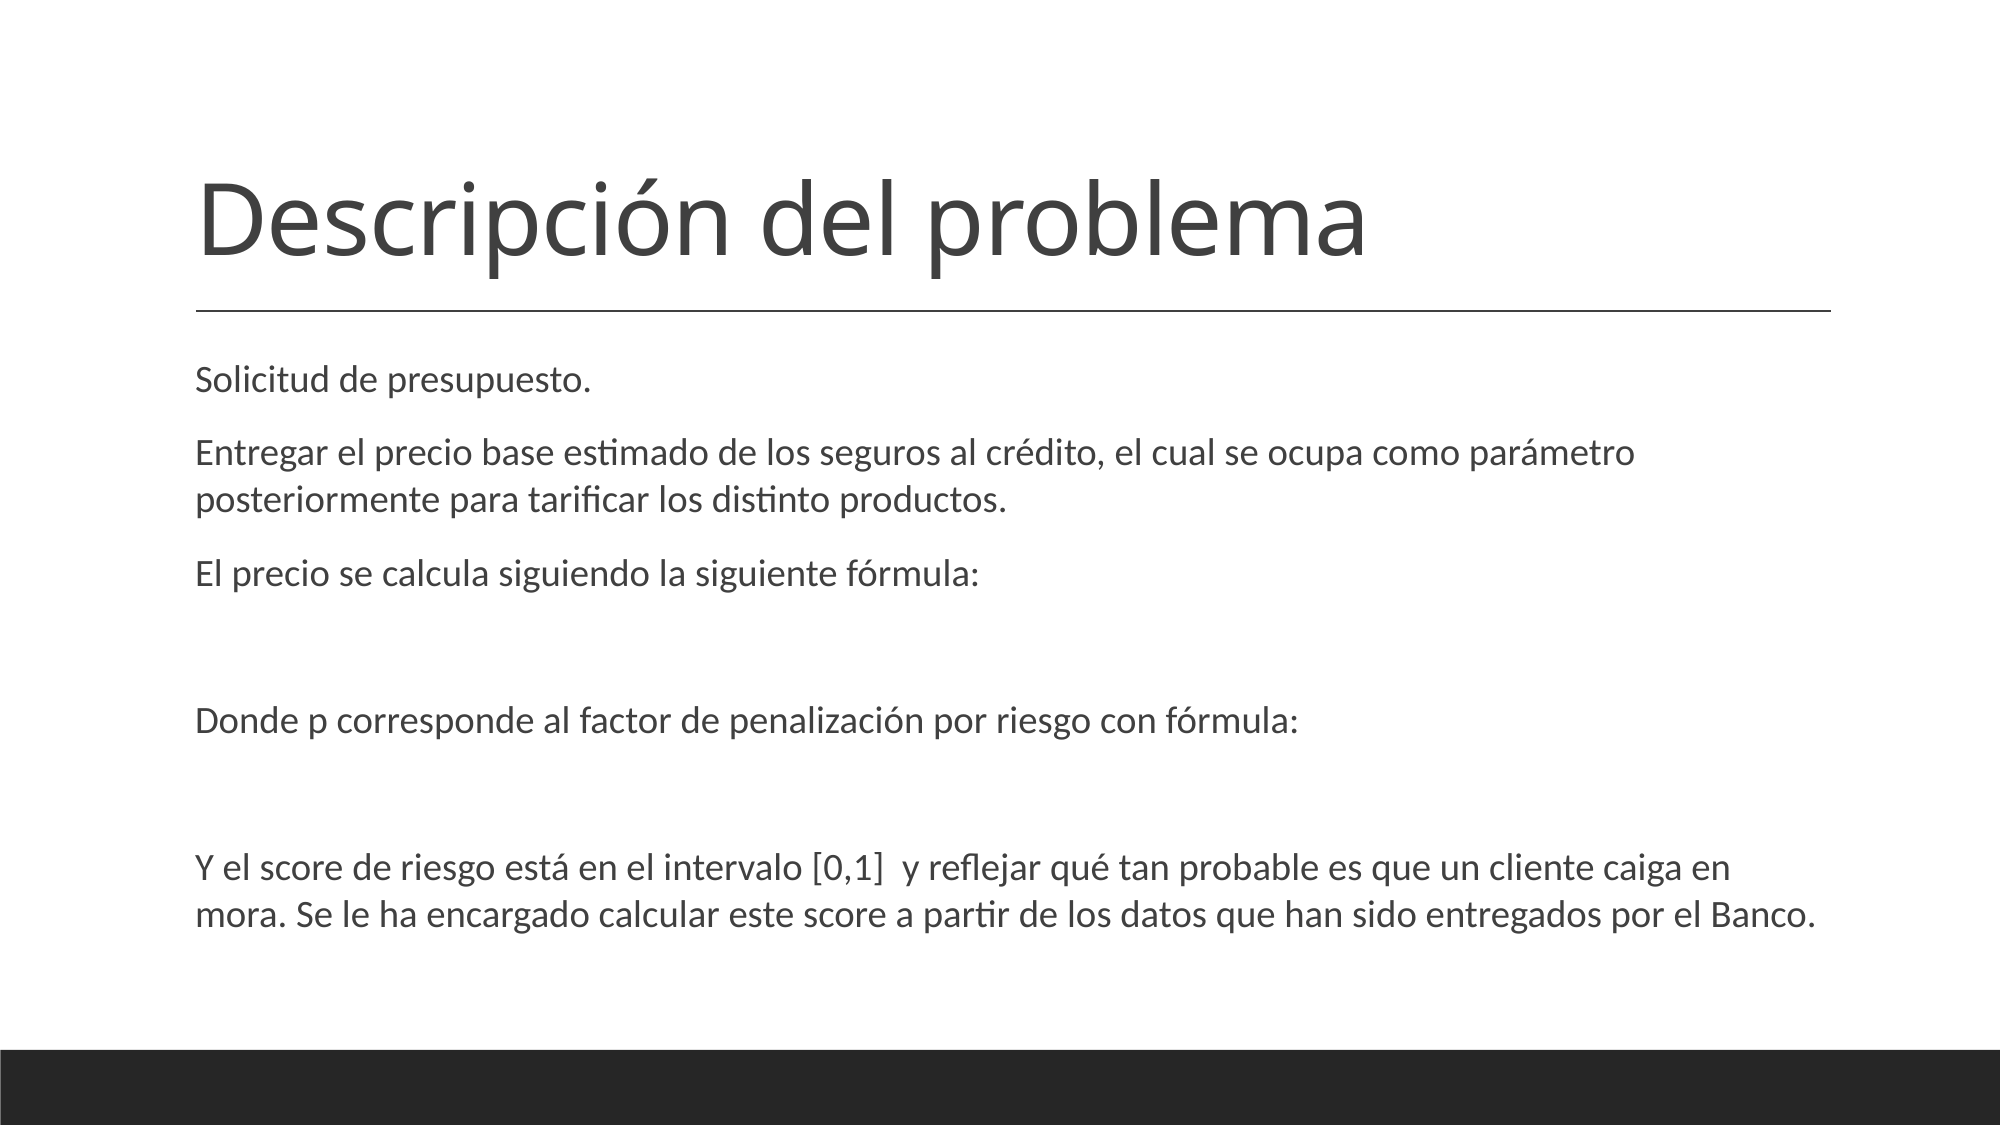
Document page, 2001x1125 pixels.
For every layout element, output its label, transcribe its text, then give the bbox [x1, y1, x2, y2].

title Descripción del problema [180, 47, 1830, 285]
